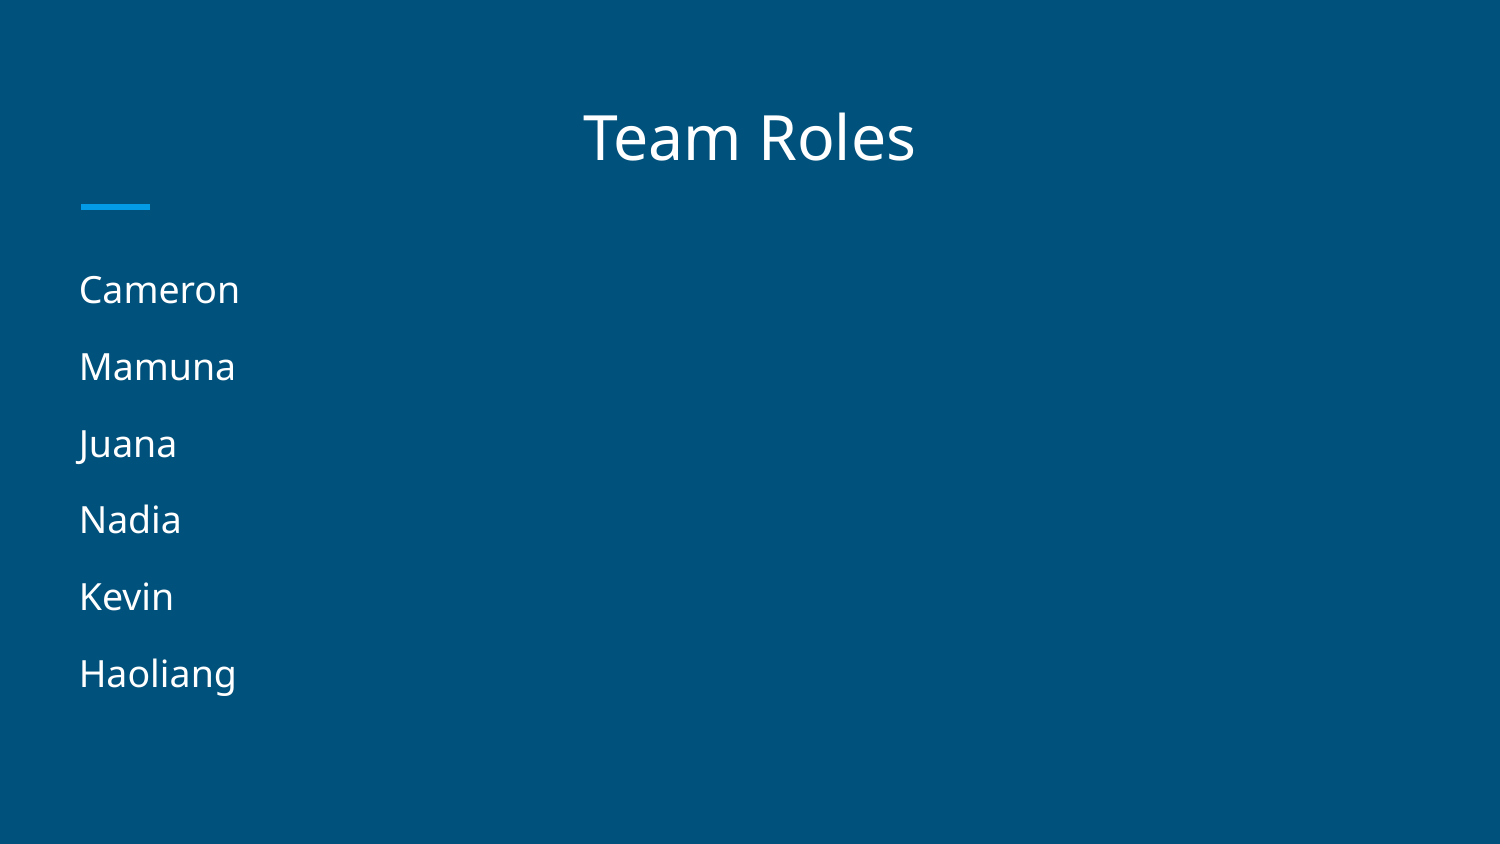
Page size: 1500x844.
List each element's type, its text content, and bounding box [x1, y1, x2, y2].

list Cameron Mamuna Juana Nadia Kevin Haoliang [63, 244, 1437, 750]
title Team Roles [63, 75, 1437, 188]
